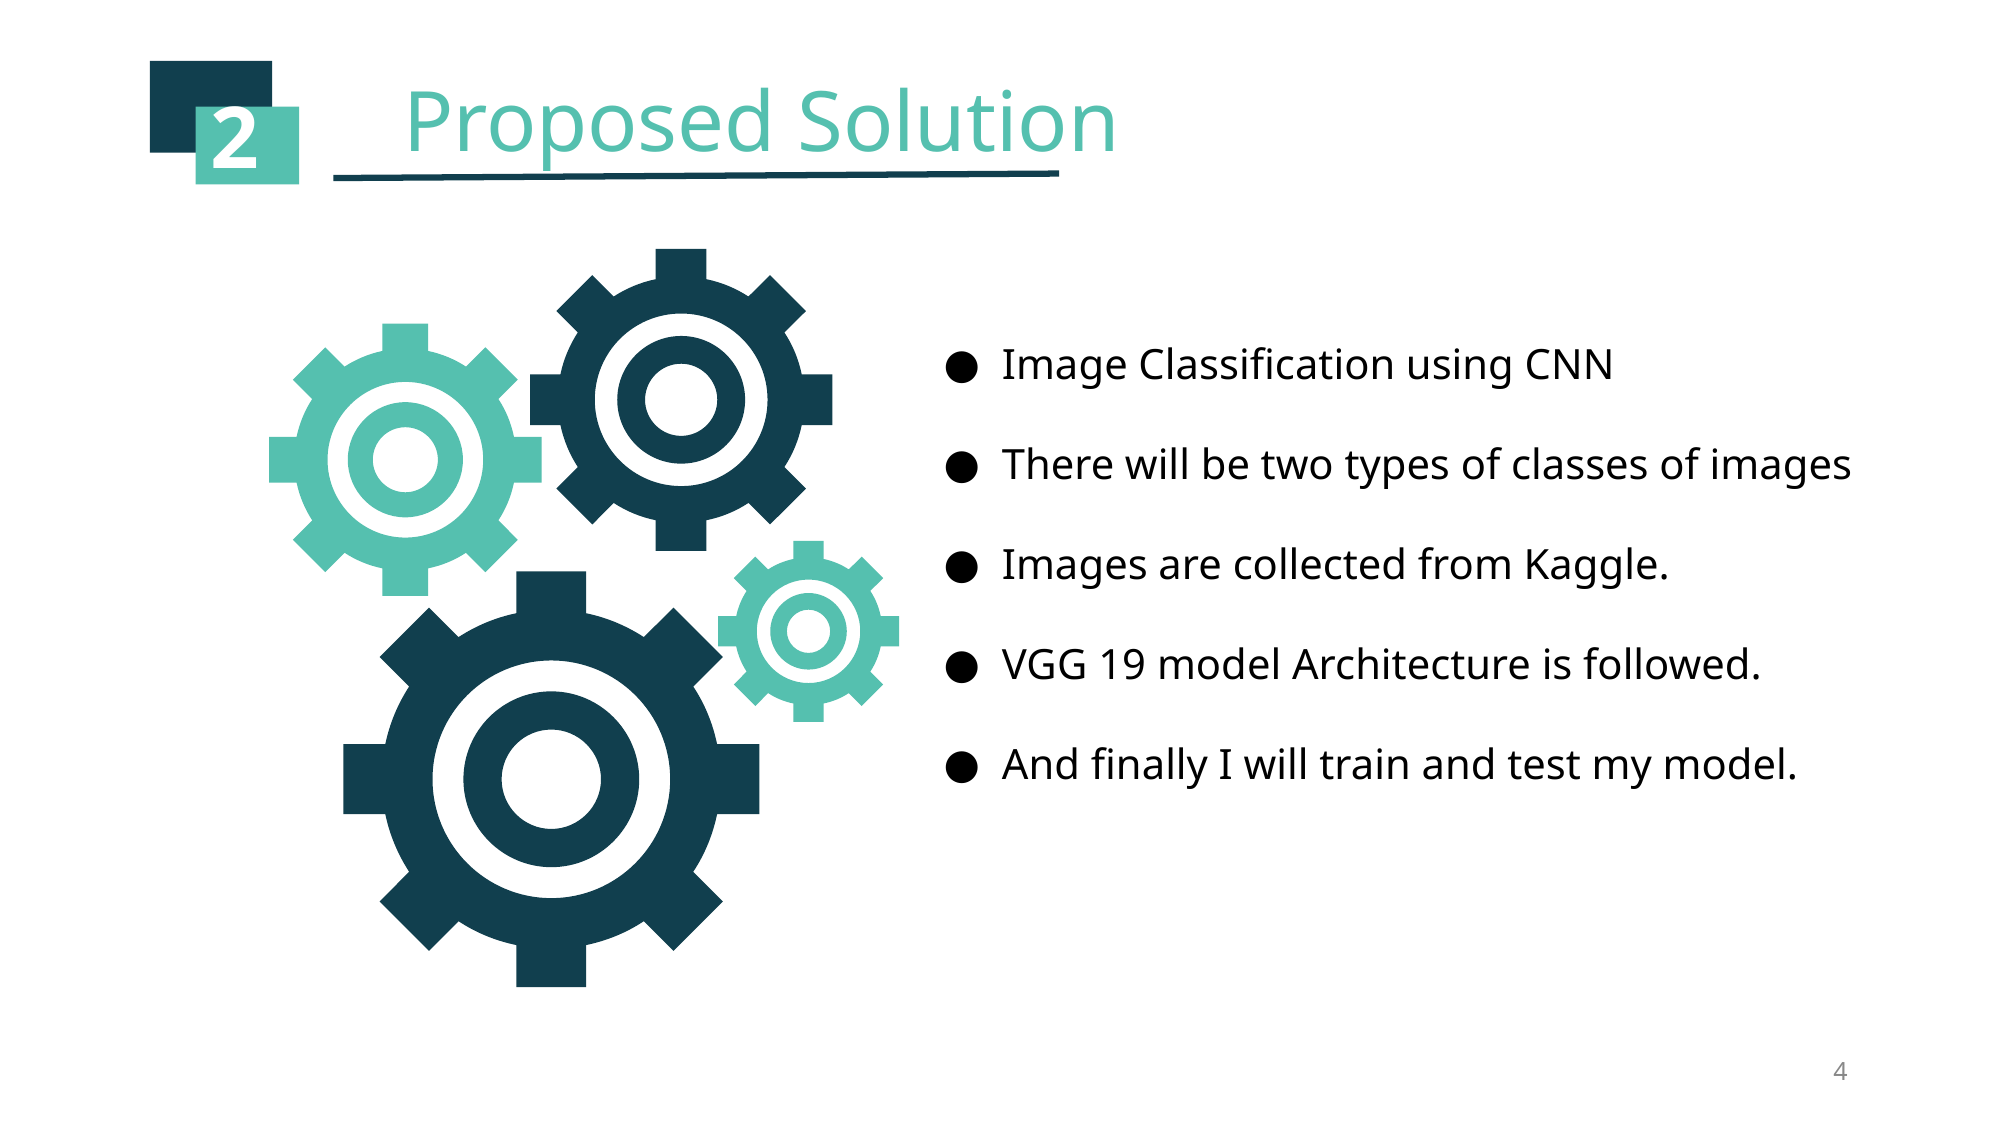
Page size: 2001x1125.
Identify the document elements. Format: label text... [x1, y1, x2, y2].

text_box [718, 540, 900, 722]
slide_number 4 [1412, 1042, 1863, 1103]
text_box [269, 323, 542, 596]
text_box Image Classification using CNN There will be two types of classes of images Images are collected from Kaggle. VGG 19 model Architecture is followed. And finally I will train and test my model. [911, 322, 1914, 848]
text_box [343, 571, 760, 988]
text_box Proposed Solution [333, 60, 1191, 156]
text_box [149, 60, 300, 185]
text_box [333, 173, 1060, 179]
text_box [530, 248, 833, 551]
